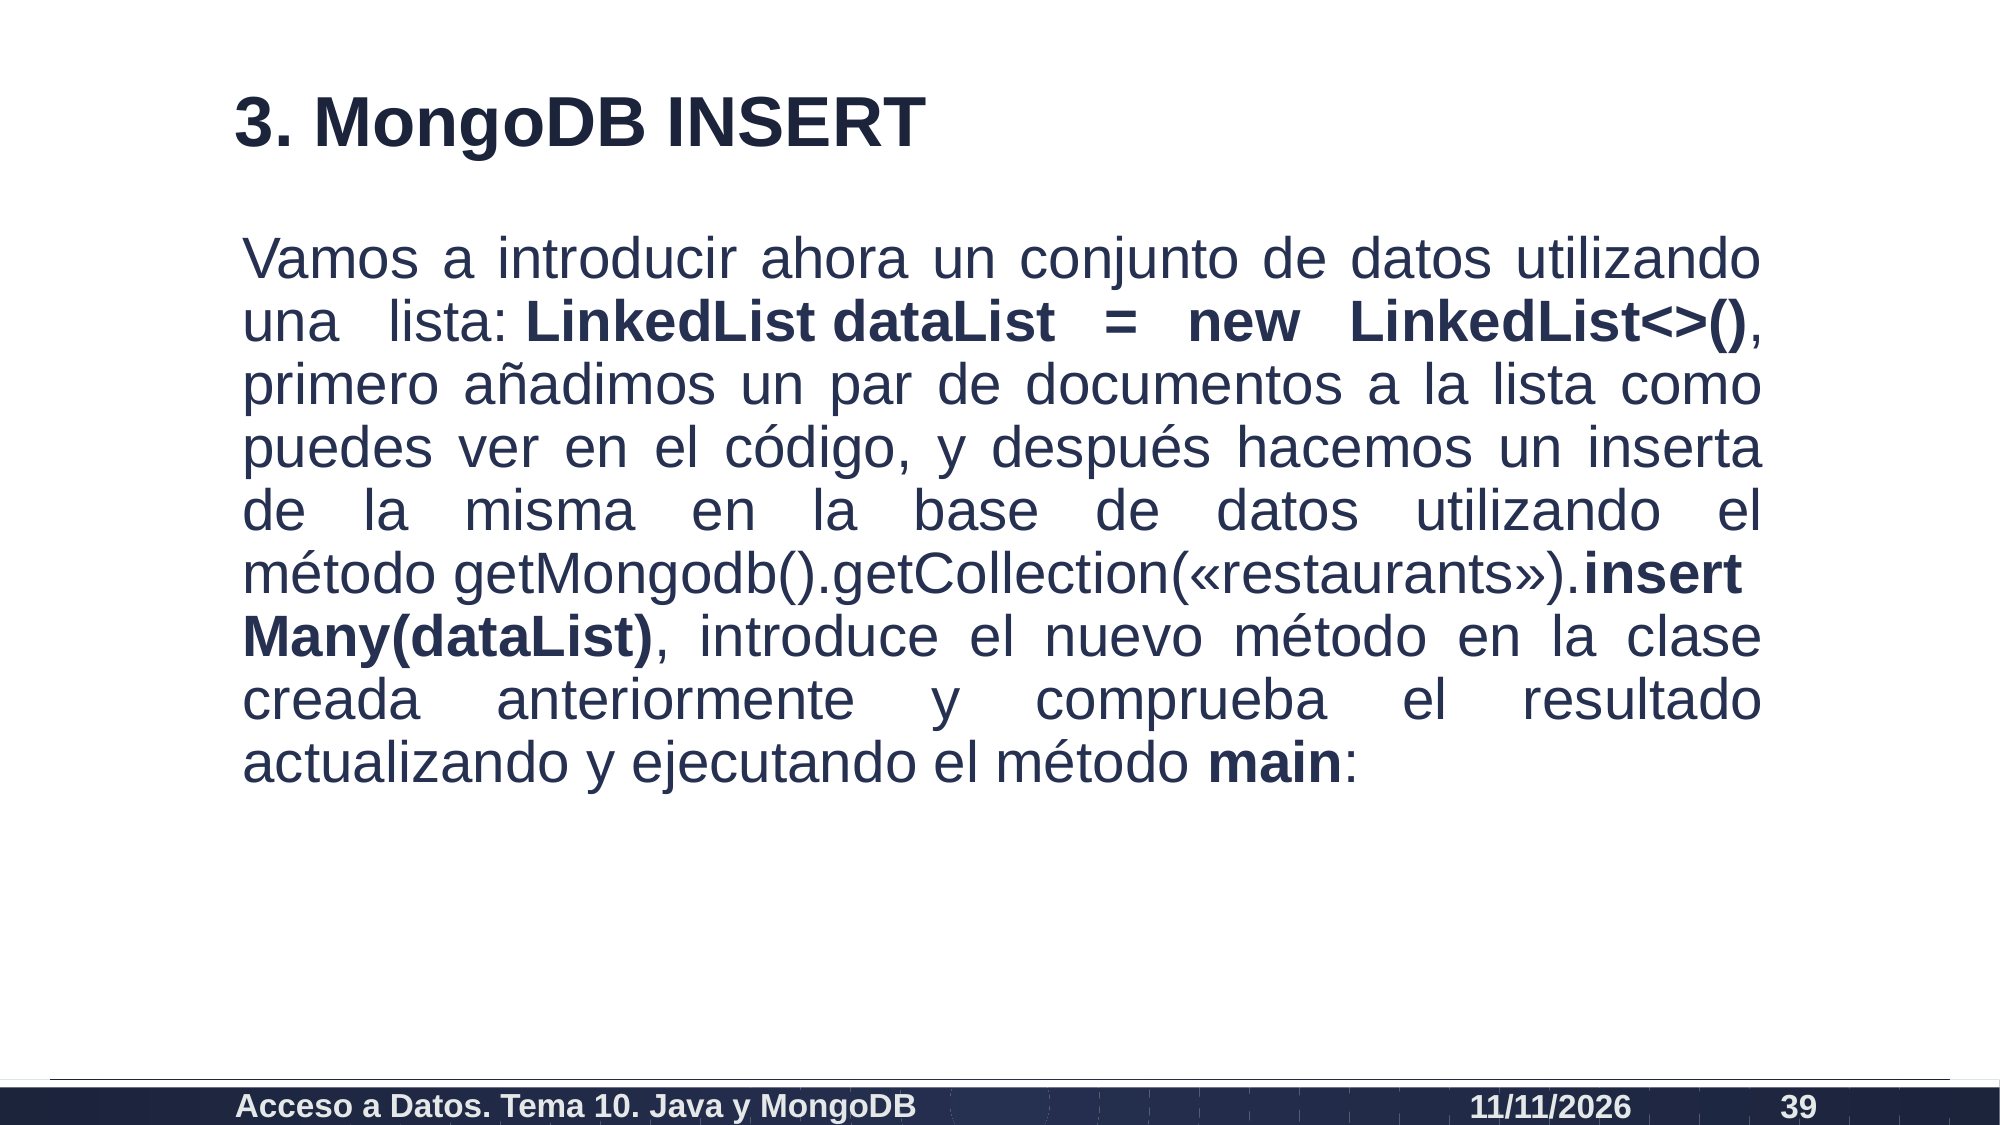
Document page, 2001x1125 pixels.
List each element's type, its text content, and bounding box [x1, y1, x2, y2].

footer Acceso a Datos. Tema 10. Java y MongoDB [219, 1085, 1395, 1124]
title 3. MongoDB INSERT [219, 76, 1780, 170]
slide_number 39 [1674, 1085, 1833, 1125]
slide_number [1420, 1085, 1647, 1125]
list Vamos a introducir ahora un conjunto de datos utilizando una lista: LinkedList dataList = new LinkedList<>(), primero añadimos un par de documentos a la lista como puedes ver en el código, y después hacemos un inserta de la misma en la base de datos utilizando el método getMongodb().getCollection(«restaurants»).insertMany(dataList), introduce el nuevo método en la clase creada anteriormente y comprueba el resultado actualizando y ejecutando el método main: [219, 220, 1780, 989]
